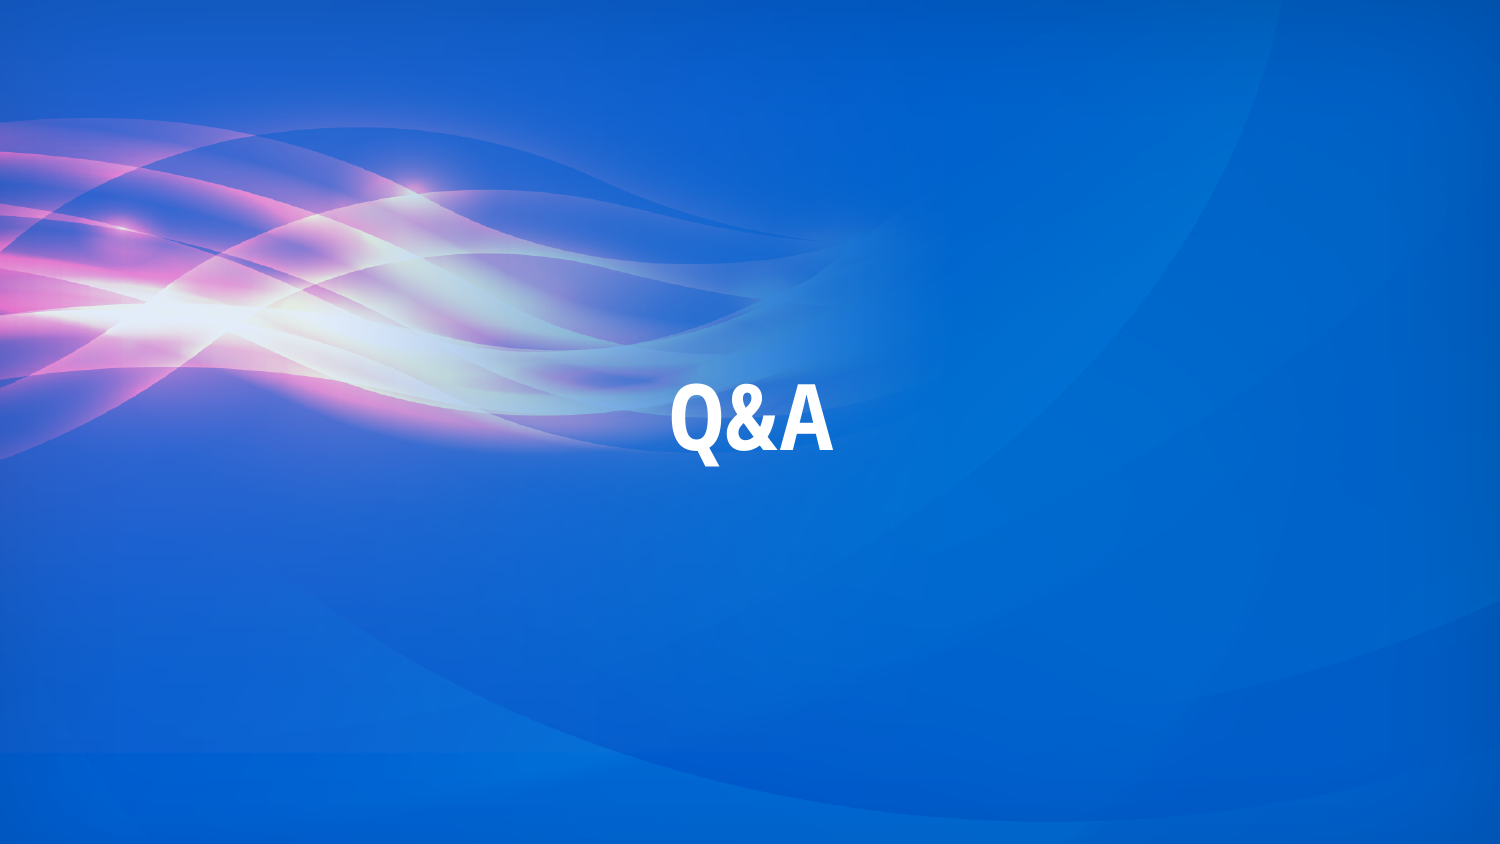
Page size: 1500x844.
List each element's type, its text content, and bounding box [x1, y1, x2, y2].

title Q&A [76, 351, 1427, 492]
picture [0, 0, 1500, 844]
